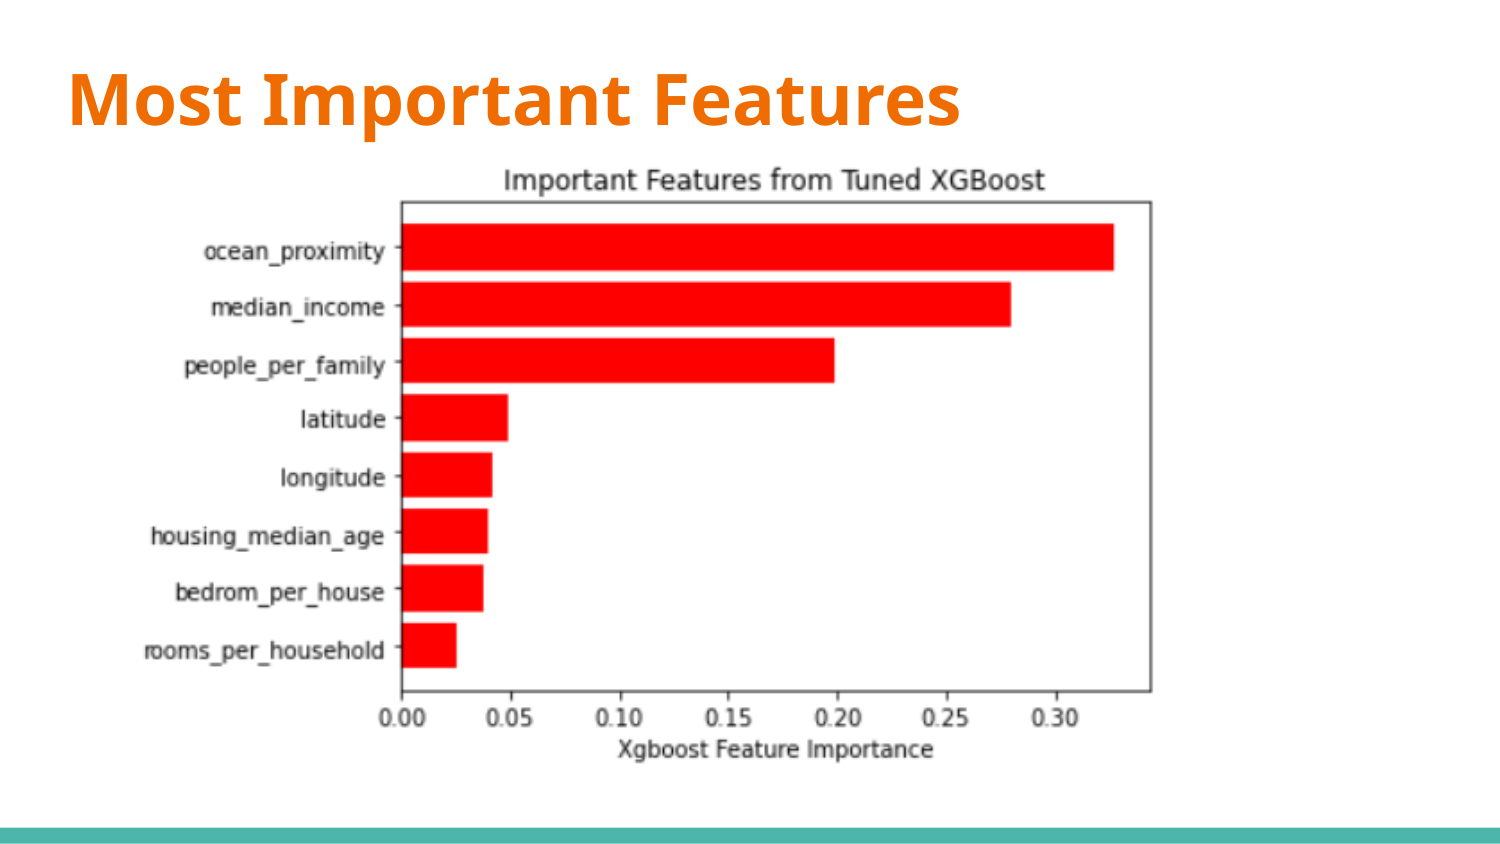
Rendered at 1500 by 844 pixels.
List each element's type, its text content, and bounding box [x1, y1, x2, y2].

title Most Important Features [51, 38, 1449, 155]
picture [128, 154, 1249, 785]
